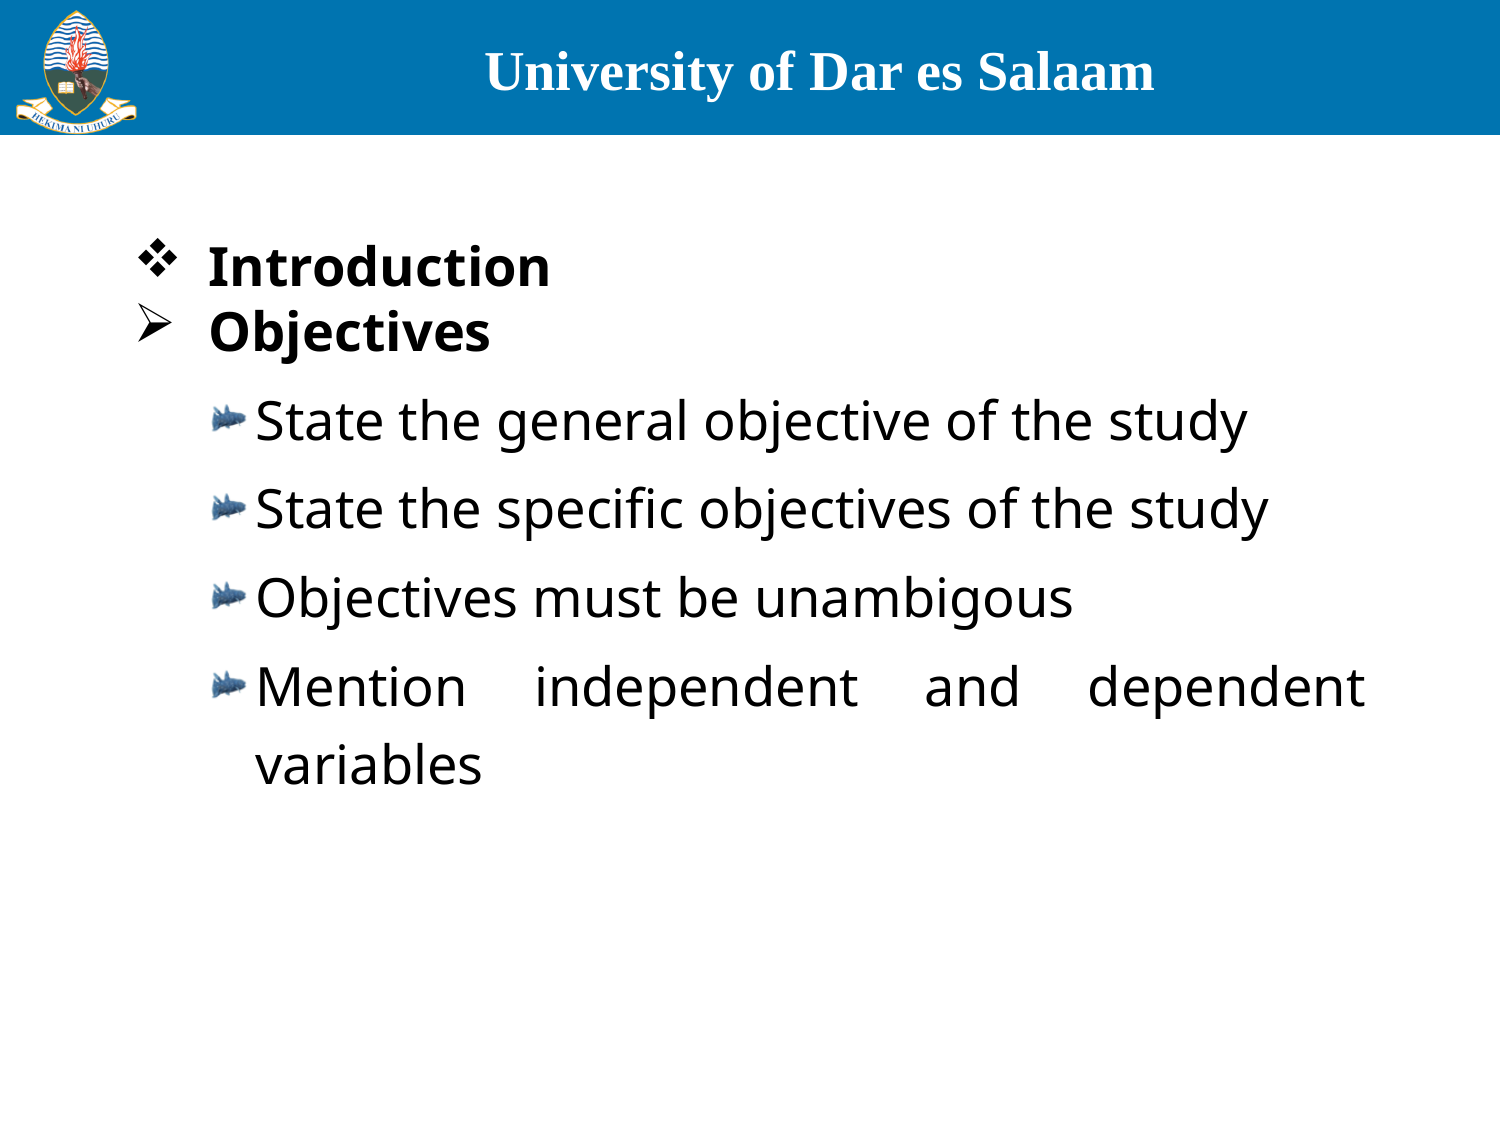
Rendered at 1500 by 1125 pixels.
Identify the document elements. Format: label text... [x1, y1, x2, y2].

picture [208, 487, 250, 528]
picture [17, 98, 136, 135]
picture [208, 398, 250, 439]
picture [208, 664, 250, 706]
picture [44, 11, 108, 115]
text_box Introduction Objectives State the general objective of the study State the specific objectives of the study Objectives must be unambigous Mention independent and dependent variables [118, 224, 1382, 892]
picture [208, 575, 250, 617]
text_box University of Dar es Salaam [0, 0, 1500, 135]
